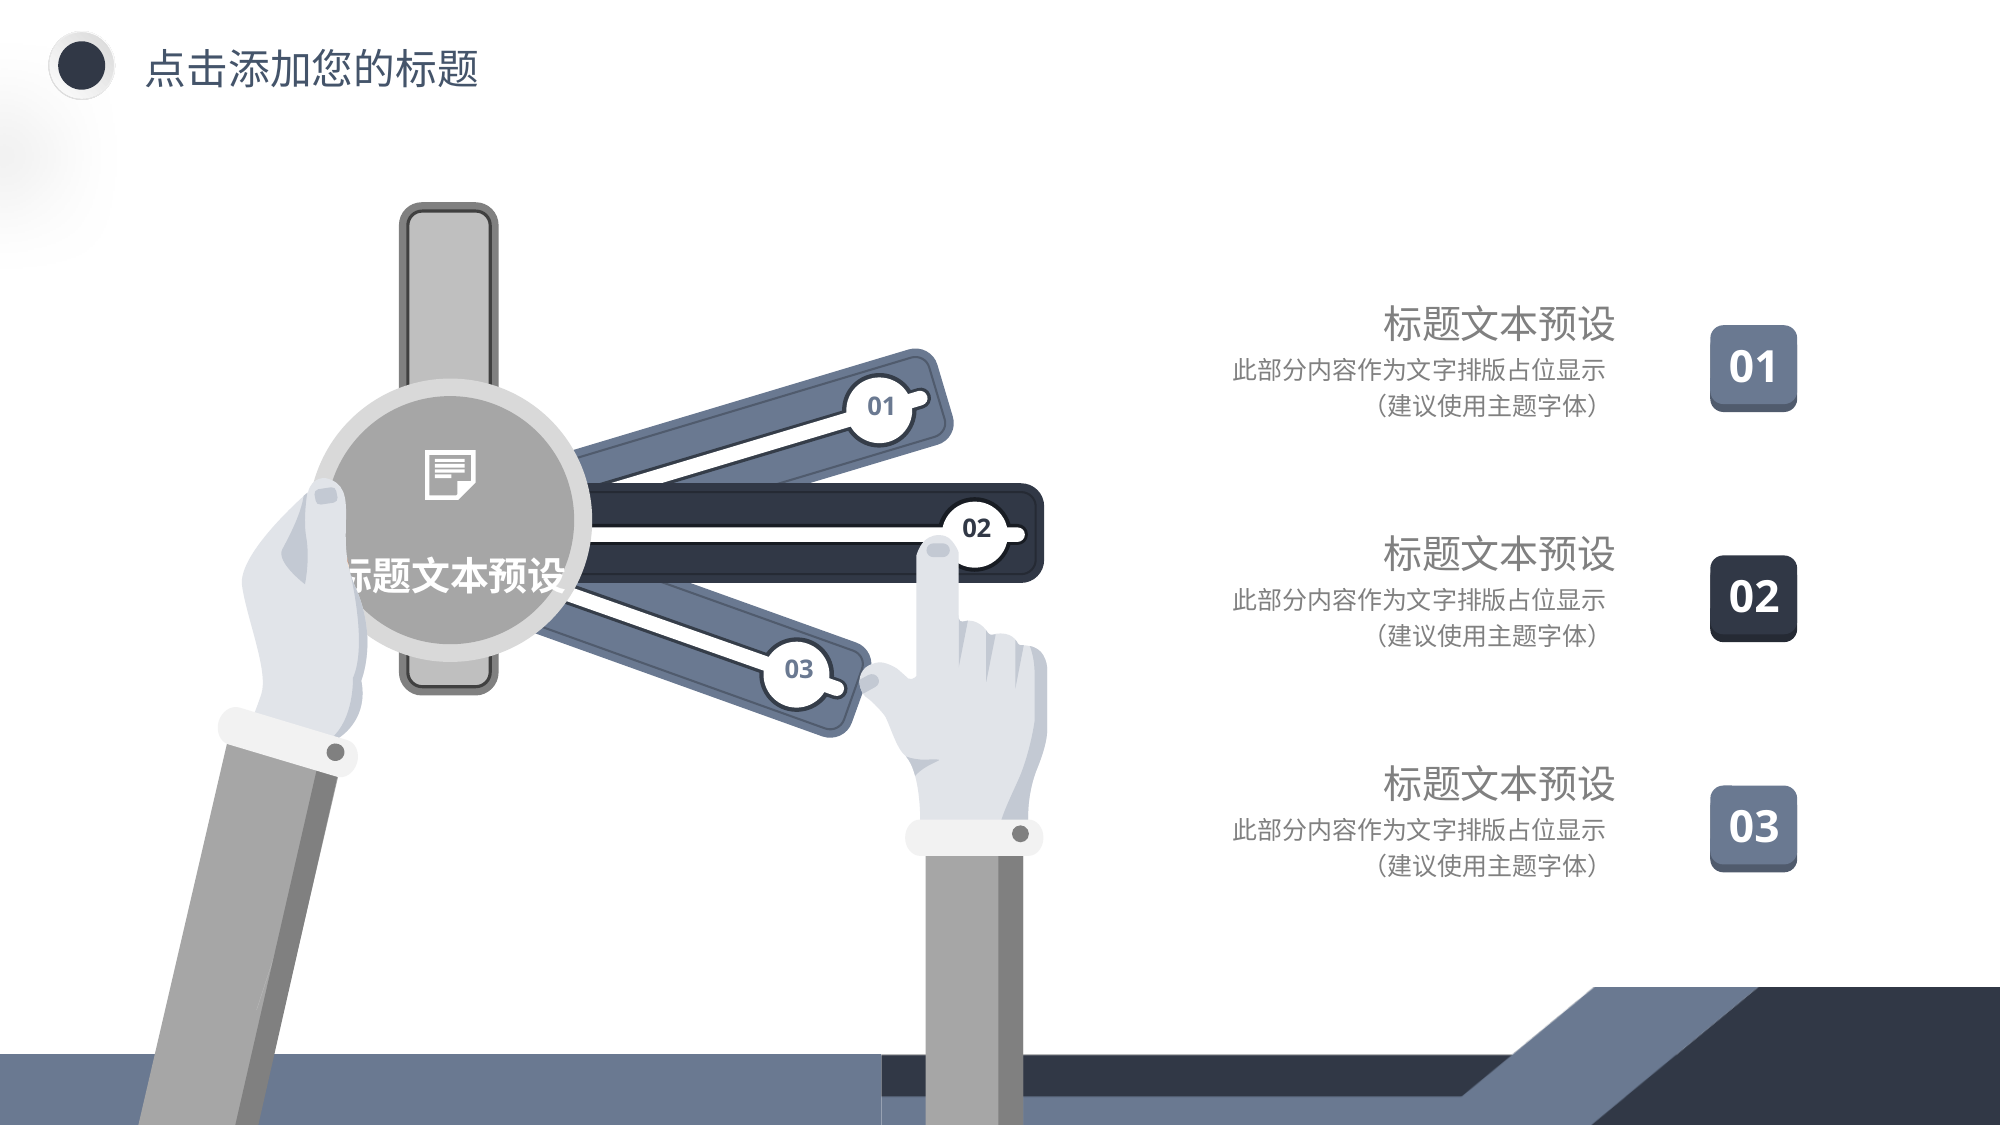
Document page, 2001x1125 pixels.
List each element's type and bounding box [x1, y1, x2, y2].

picture [1048, 987, 2000, 1125]
text_box [1175, 297, 1798, 440]
text_box [1175, 757, 1798, 900]
text_box [137, 202, 1048, 1125]
text_box [1175, 527, 1798, 670]
